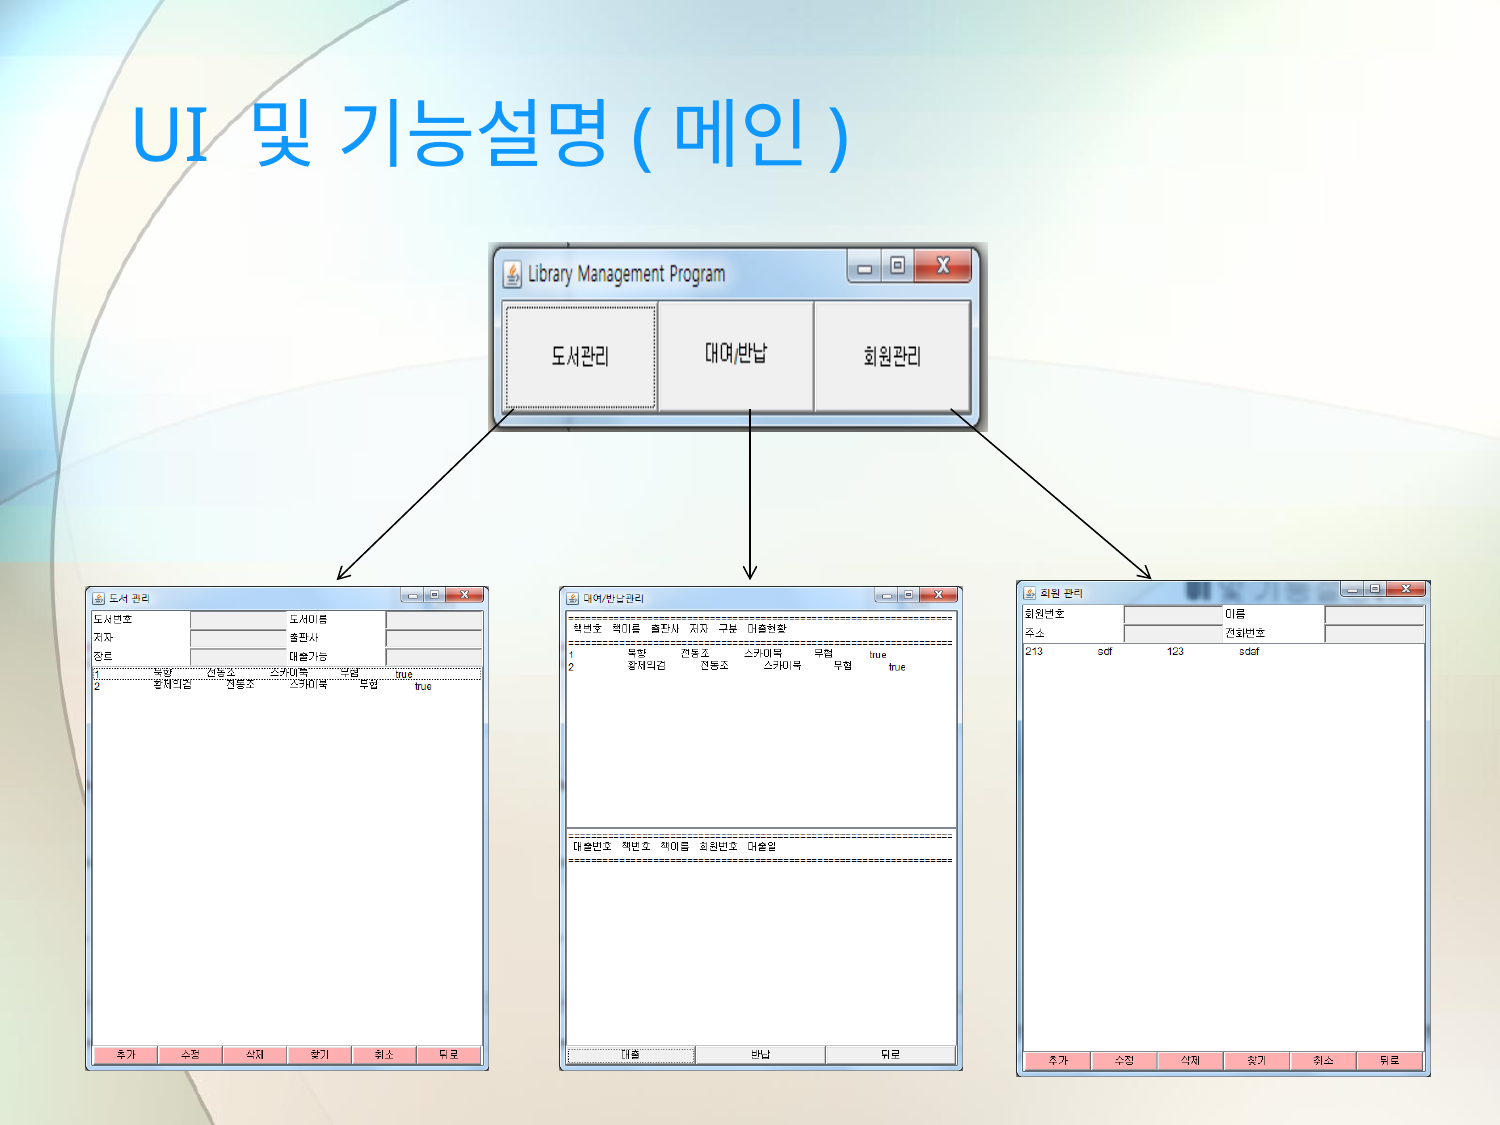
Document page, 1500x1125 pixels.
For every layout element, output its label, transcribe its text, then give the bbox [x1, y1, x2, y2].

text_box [336, 408, 515, 581]
text_box UI 및 기능설명(메인) [29, 42, 951, 220]
picture [0, 0, 1500, 1125]
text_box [950, 408, 1152, 580]
